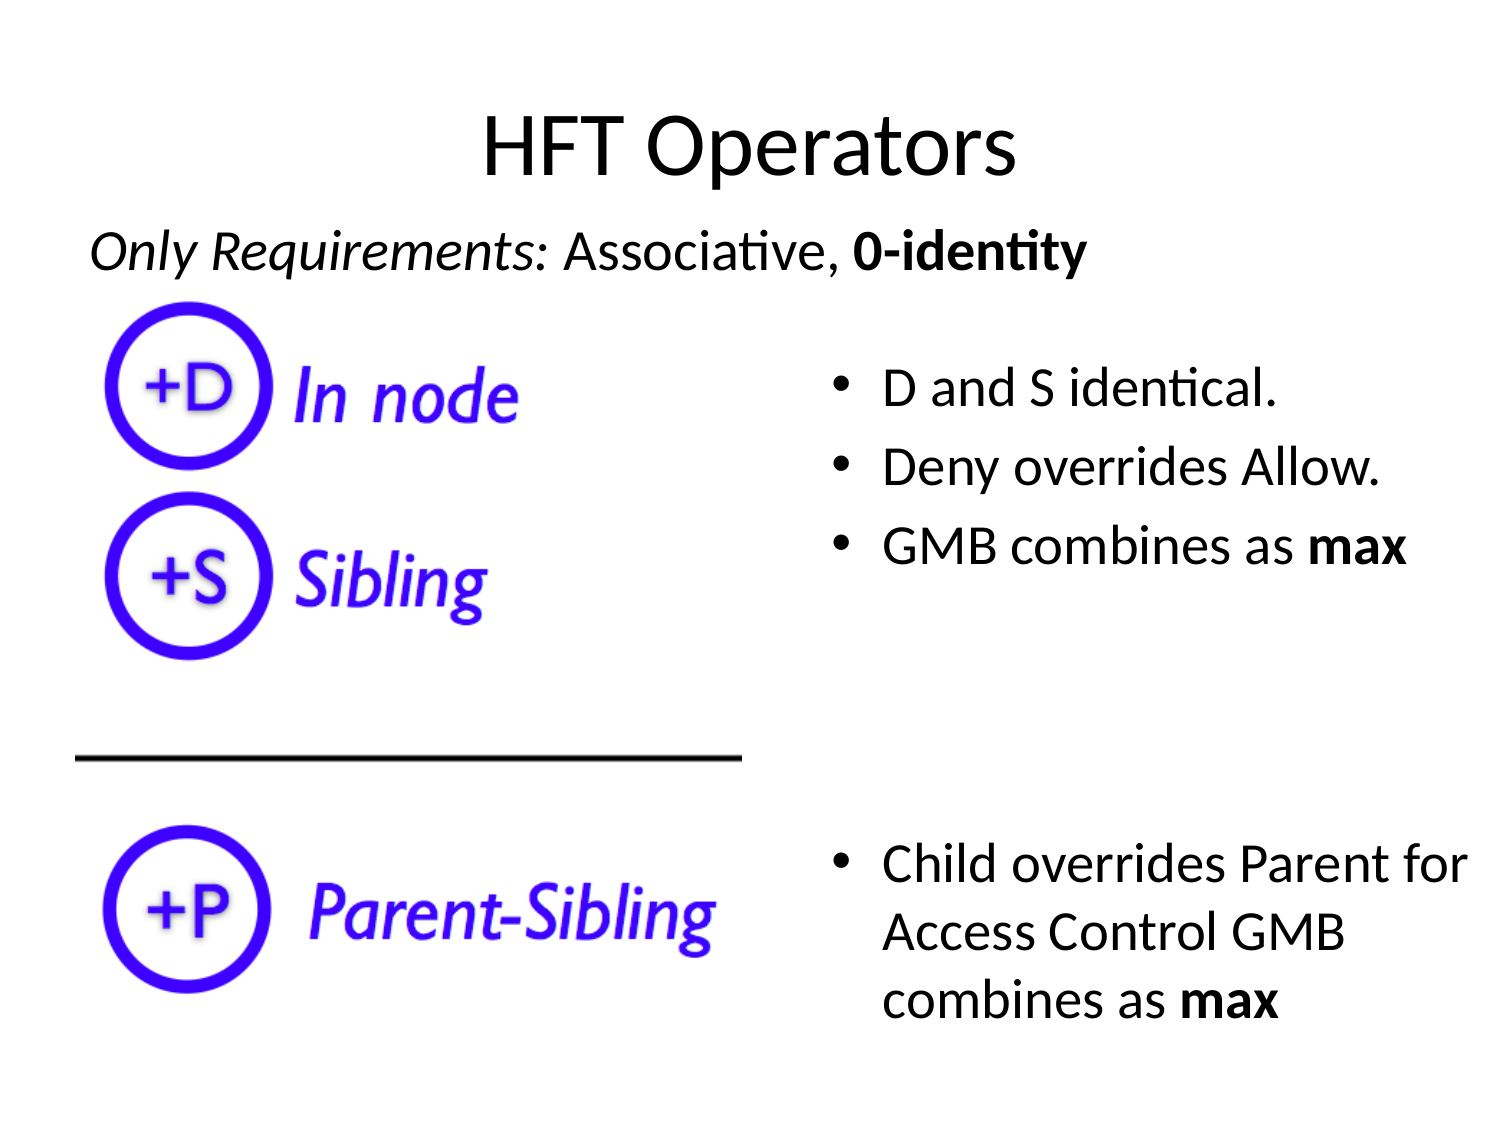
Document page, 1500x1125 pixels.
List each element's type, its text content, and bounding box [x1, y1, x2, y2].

list D and S identical. Deny overrides Allow. GMB combines as max Child overrides Parent for Access Control GMB combines as max [816, 262, 1500, 1125]
text_box Only Requirements: Associative, 0-identity [74, 204, 1425, 360]
picture [74, 277, 742, 1053]
title HFT Operators [75, 45, 1425, 204]
